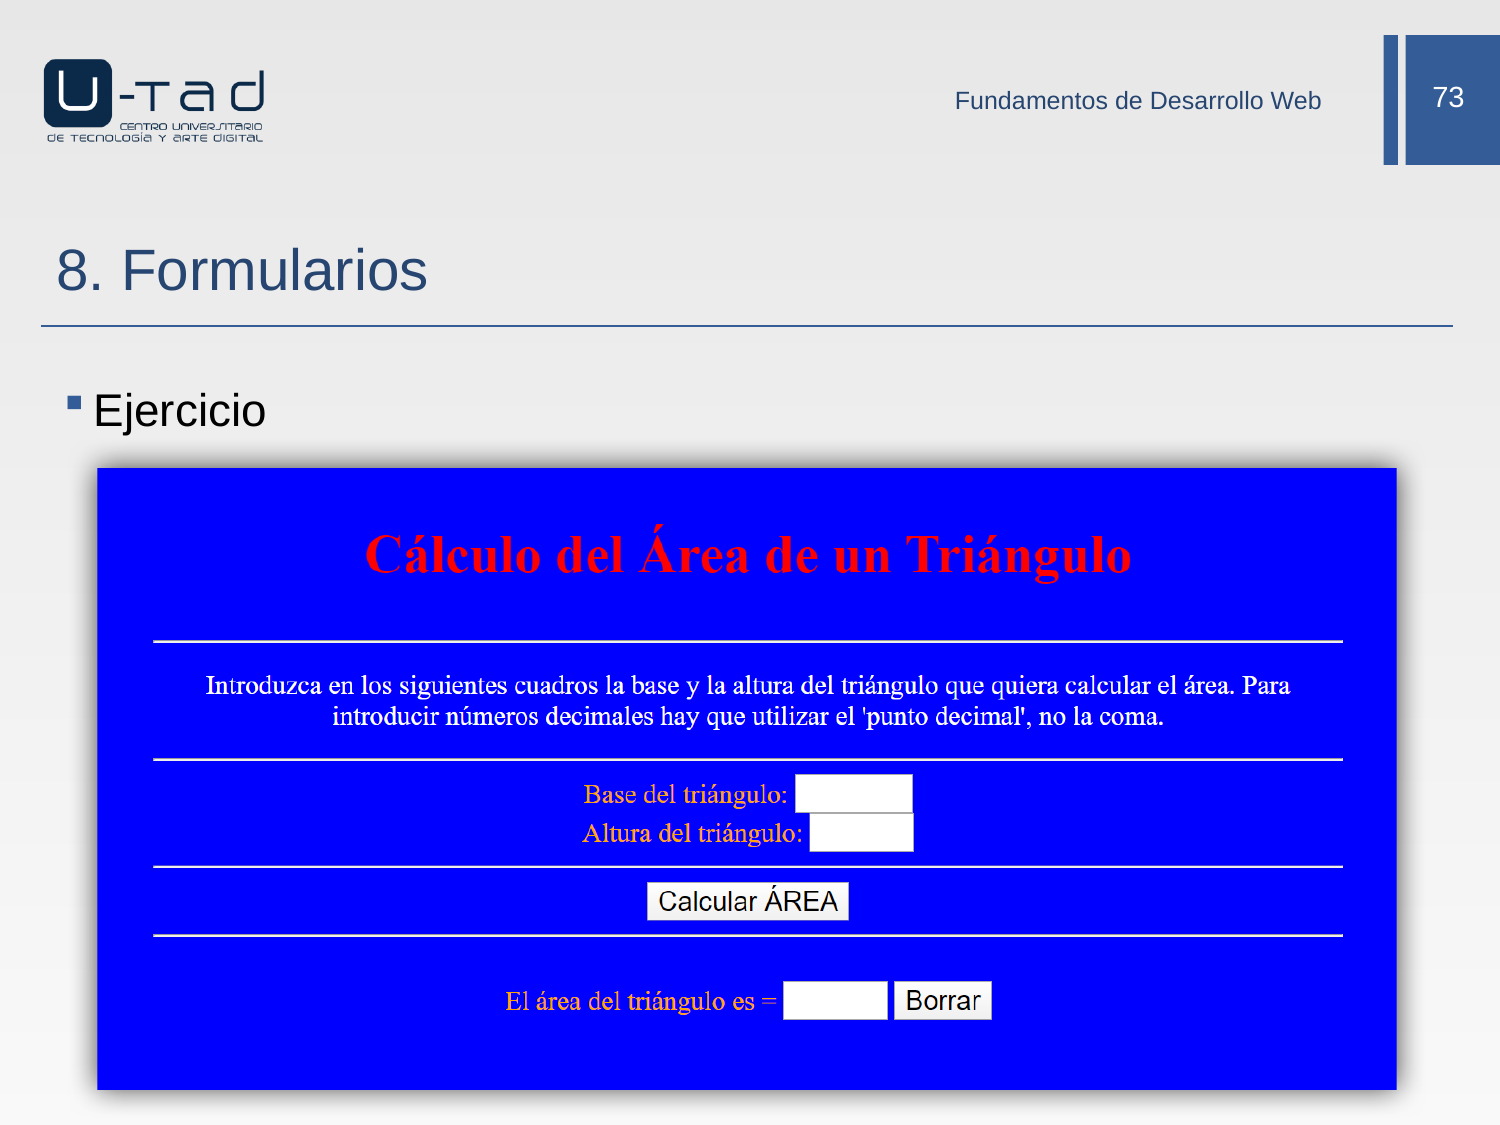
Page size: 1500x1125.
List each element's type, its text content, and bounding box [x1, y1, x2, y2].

footer Fundamentos de Desarrollo Web [747, 78, 1338, 128]
list Ejercicio [41, 373, 1453, 1035]
picture [96, 467, 1398, 1090]
title 8. Formularios [41, 208, 1453, 327]
picture [17, 49, 290, 151]
